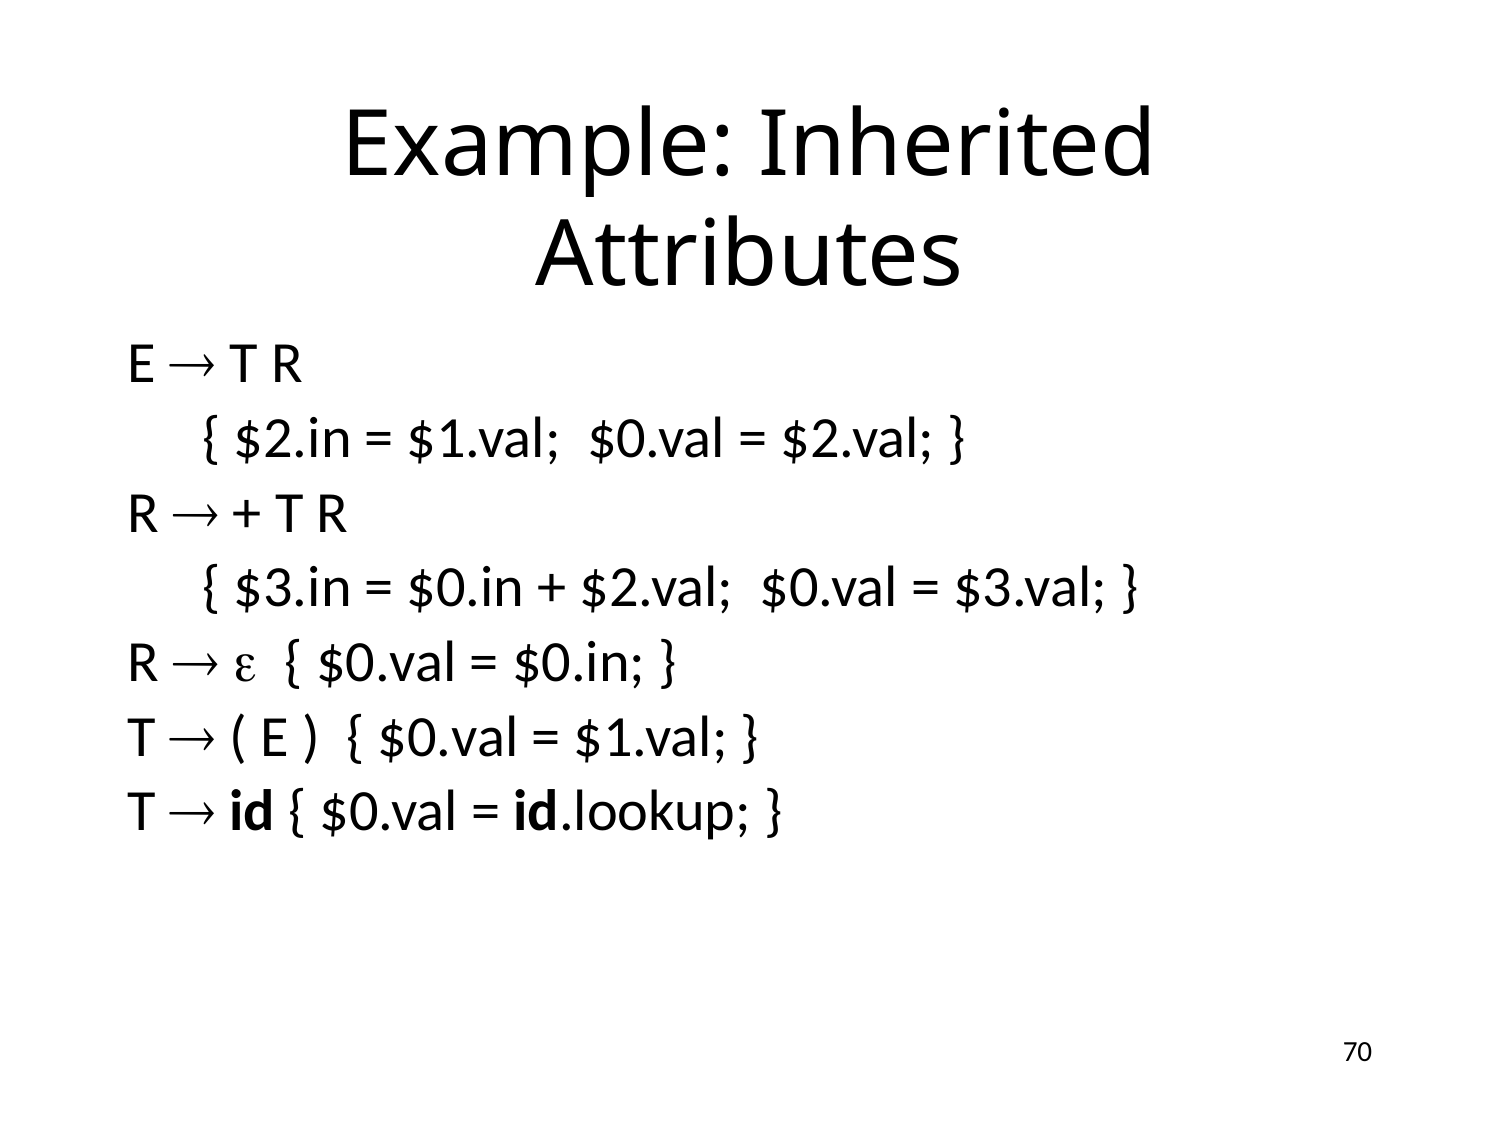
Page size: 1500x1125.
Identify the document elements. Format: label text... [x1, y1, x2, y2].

title Example: Inherited Attributes [112, 99, 1388, 288]
slide_number 70 [1074, 1024, 1388, 1101]
list E  T R { $2.in = $1.val; $0.val = $2.val; } R  + T R { $3.in = $0.in + $2.val; $0.val = $3.val; } R   { $0.val = $0.in; } T  ( E ) { $0.val = $1.val; } T  id { $0.val = id.lookup; } [112, 324, 1388, 1001]
